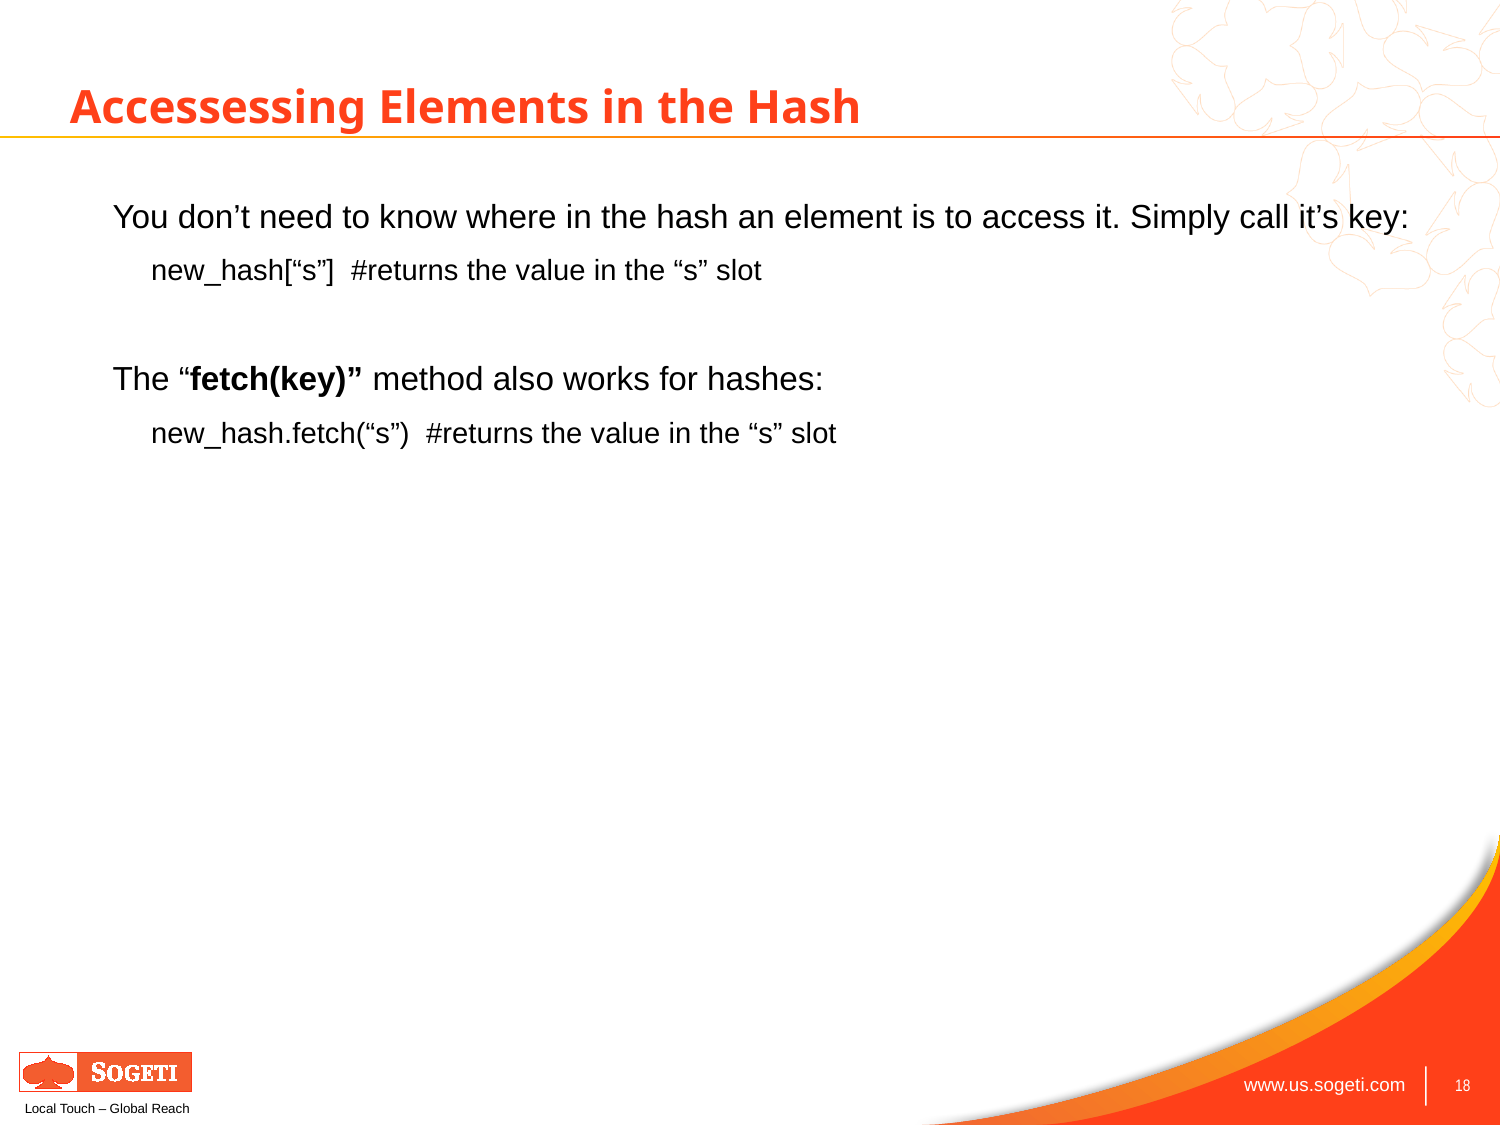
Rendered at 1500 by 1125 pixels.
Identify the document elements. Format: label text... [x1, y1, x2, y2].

list You don’t need to know where in the hash an element is to access it. Simply call it’s key: new_hash[“s”] #returns the value in the “s” slot The “fetch(key)” method also works for hashes: new_hash.fetch(“s”) #returns the value in the “s” slot [112, 194, 1446, 466]
title Accessessing Elements in the Hash [69, 57, 1428, 134]
